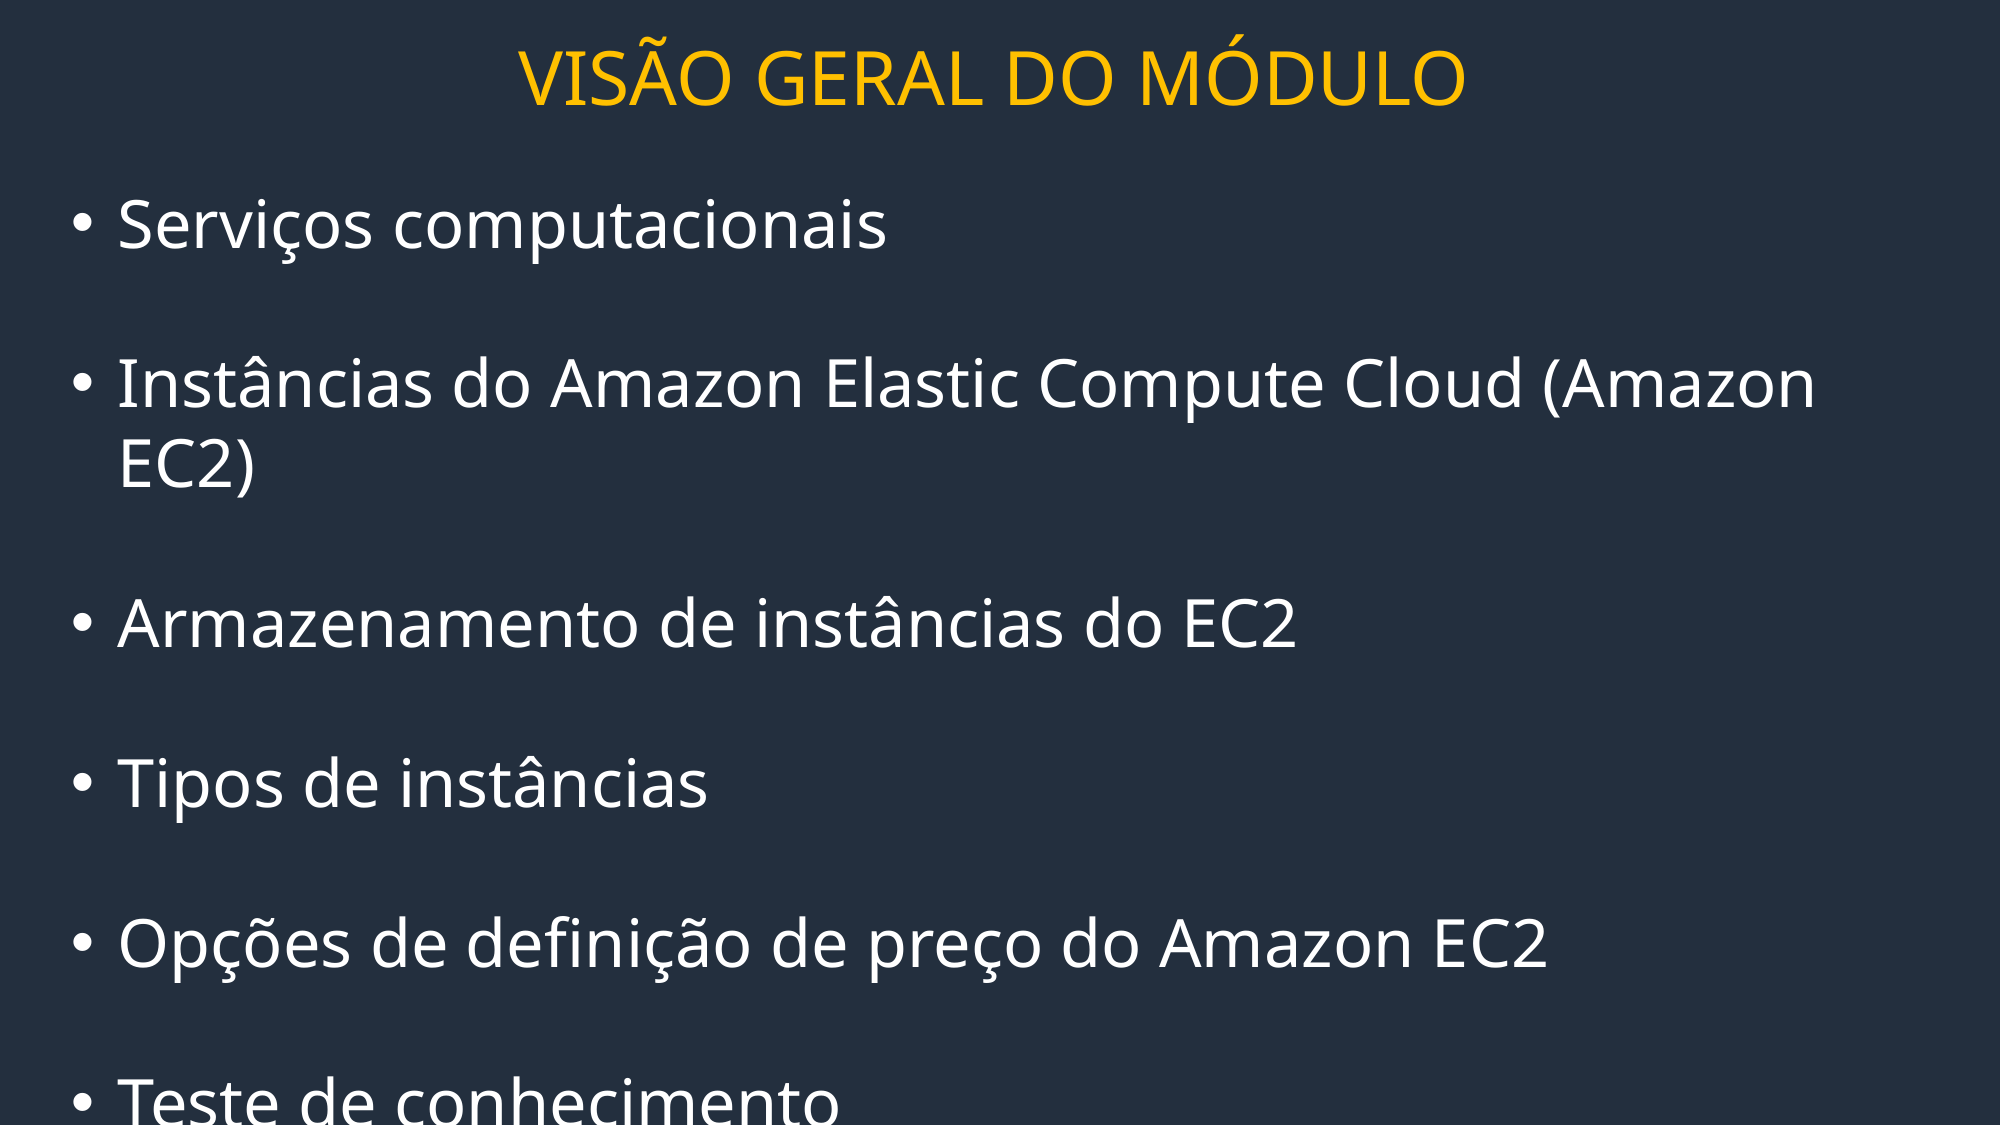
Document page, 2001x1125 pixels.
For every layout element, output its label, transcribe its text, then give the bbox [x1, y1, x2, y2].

title VISÃO GERAL DO MÓDULO [503, 13, 1497, 129]
text_box Serviços computacionais Instâncias do Amazon Elastic Compute Cloud (Amazon EC2) Armazenamento de instâncias do EC2 Tipos de instâncias Opções de definição de preço do Amazon EC2 Teste de conhecimento [56, 173, 1976, 1125]
